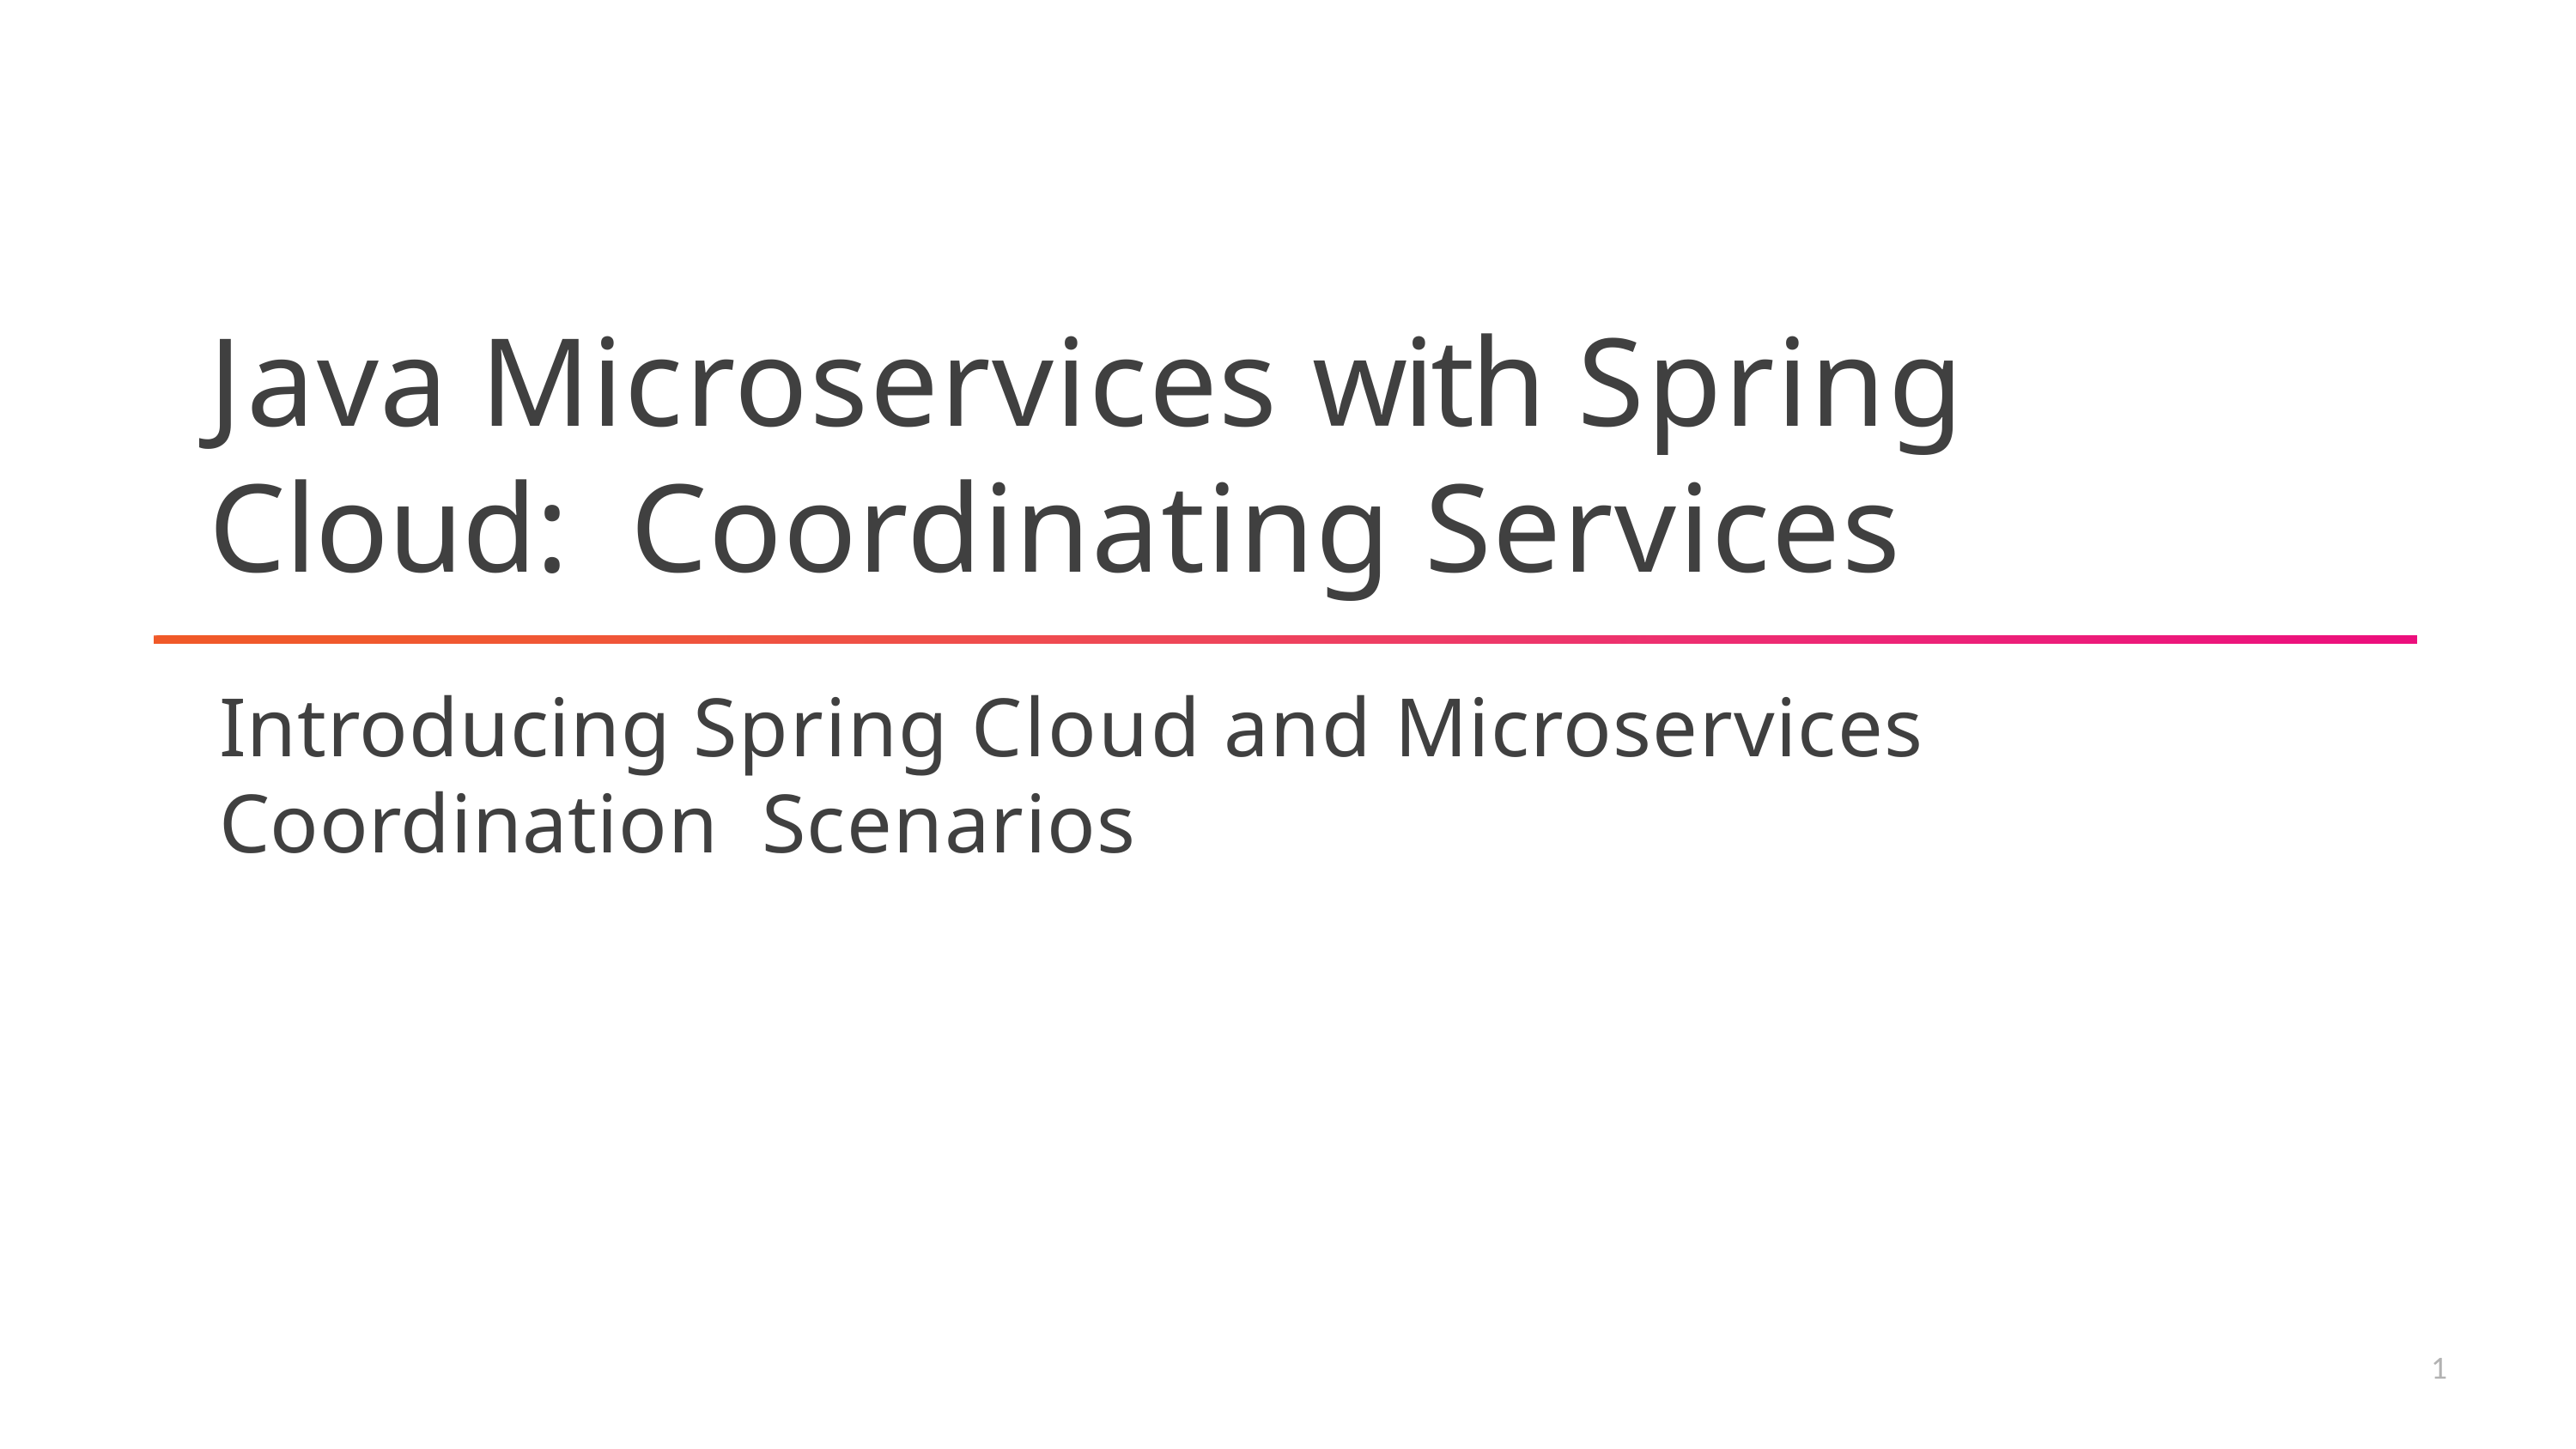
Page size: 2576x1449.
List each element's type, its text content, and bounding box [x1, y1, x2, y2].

picture [153, 634, 2417, 644]
slide_number 1 [1855, 1347, 2447, 1420]
title Java Microservices with Spring Cloud: Coordinating Services [207, 302, 2254, 597]
text_box Introducing Spring Cloud and Microservices Coordination Scenarios [216, 674, 2287, 1050]
